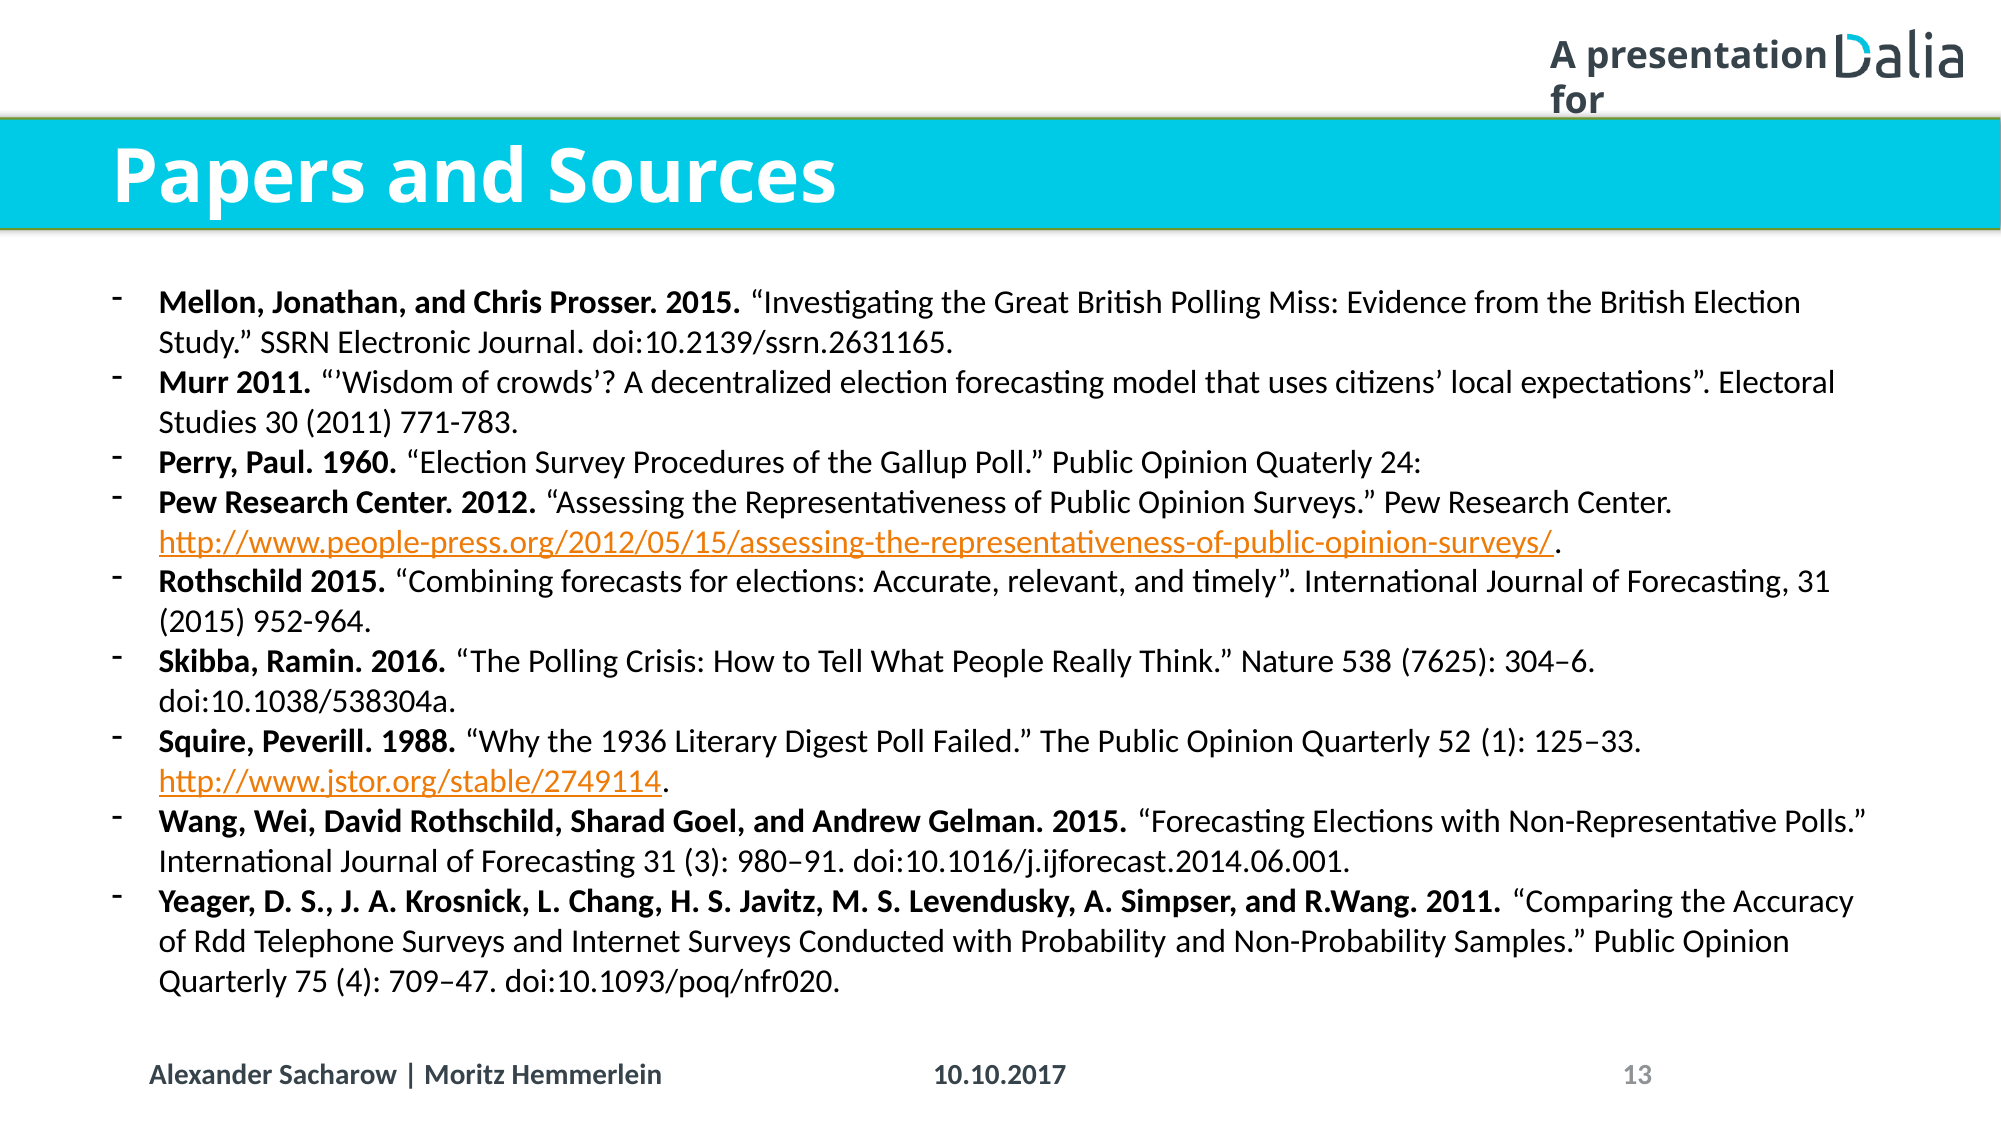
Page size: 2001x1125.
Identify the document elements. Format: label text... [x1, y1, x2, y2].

picture [1836, 29, 1963, 78]
title Papers and Sources [97, 130, 1822, 246]
slide_number 13 [1412, 1047, 1863, 1103]
text_box Mellon, Jonathan, and Chris Prosser. 2015. “Investigating the Great British Polling Miss: Evidence from the British Election Study.” SSRN Electronic Journal. doi:10.2139/ssrn.2631165. Murr 2011. “’Wisdom of crowds’? A decentralized election forecasting model that uses citizens’ local expectations”. Electoral Studies 30 (2011) 771-783. Perry, Paul. 1960. “Election Survey Procedures of the Gallup Poll.” Public Opinion Quaterly 24: Pew Research Center. 2012. “Assessing the Representativeness of Public Opinion Surveys.” Pew Research Center. http://www.people-press.org/2012/05/15/assessing-the-representativeness-of-public-opinion-surveys/. Rothschild 2015. “Combining forecasts for elections: Accurate, relevant, and timely”. International Journal of Forecasting, 31 (2015) 952-964. Skibba, Ramin. 2016. “The Polling Crisis: How to Tell What People Really Think.” Nature 538 (7625): 304–6. doi:10.1038/538304a. Squire, Peverill. 1988. “Why the 1936 Literary Digest Poll Failed.” The Public Opinion Quarterly 52 (1): 125–33. http://www.jstor.org/stable/2749114. Wang, Wei, David Rothschild, Sharad Goel, and Andrew Gelman. 2015. “Forecasting Elections with Non-Representative Polls.” International Journal of Forecasting 31 (3): 980–91. doi:10.1016/j.ijforecast.2014.06.001. Yeager, D. S., J. A. Krosnick, L. Chang, H. S. Javitz, M. S. Levendusky, A. Simpser, and R.Wang. 2011. “Comparing the Accuracy of Rdd Telephone Surveys and Internet Surveys Conducted with Probability and Non-Probability Samples.” Public Opinion Quarterly 75 (4): 709–47. doi:10.1093/poq/nfr020. [96, 272, 1900, 1047]
footer 10.10.2017 [881, 1047, 1119, 1103]
